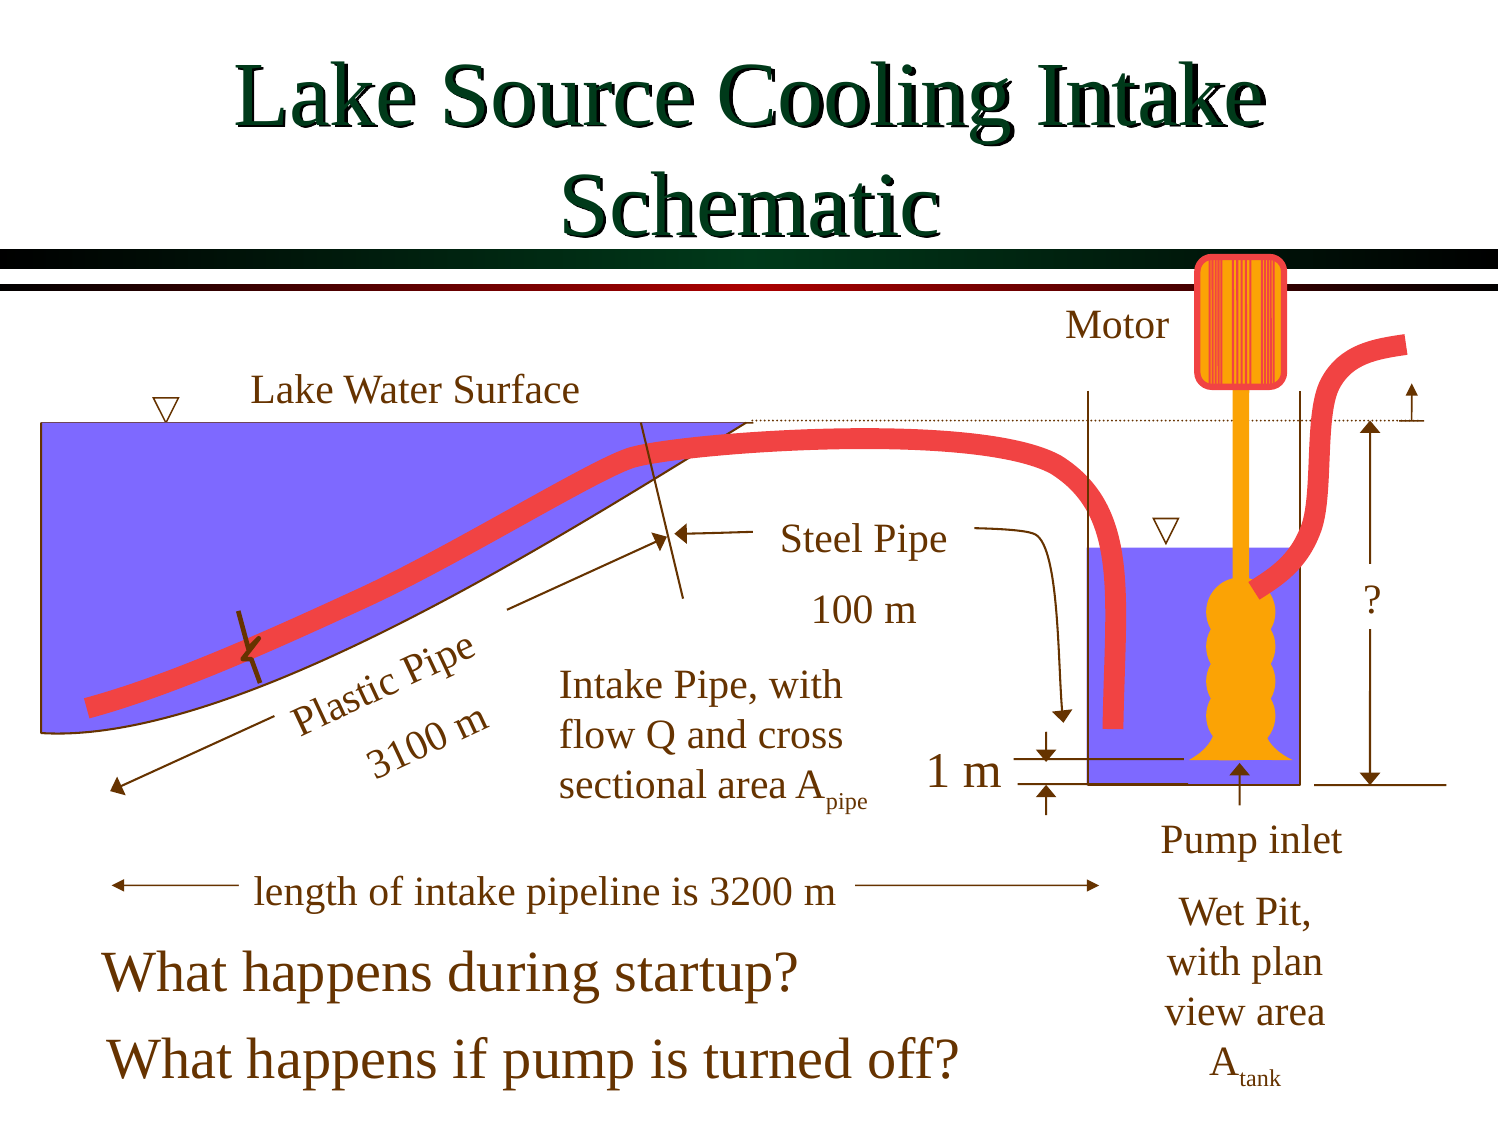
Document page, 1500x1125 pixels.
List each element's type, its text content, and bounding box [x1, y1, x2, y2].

text_box [855, 879, 1100, 892]
text_box [1359, 420, 1381, 564]
text_box Lake Water Surface [235, 354, 738, 420]
text_box [110, 716, 274, 796]
text_box Motor [1050, 289, 1185, 355]
text_box What happens if pump is turned off? [91, 1013, 976, 1098]
text_box What happens during startup? [86, 925, 815, 1011]
text_box Steel Pipe 100 m [753, 503, 975, 639]
text_box [674, 523, 753, 572]
text_box [1240, 553, 1300, 786]
text_box [1035, 784, 1057, 816]
text_box [238, 610, 261, 684]
text_box [1263, 344, 1406, 575]
text_box [1035, 731, 1057, 762]
text_box Plastic Pipe 3100 m [266, 590, 556, 822]
text_box [891, 528, 1073, 723]
text_box [1229, 769, 1250, 806]
text_box length of intake pipeline is 3200 m [238, 856, 855, 921]
text_box Intake Pipe, with flow Q and cross sectional area Apipe [544, 718, 890, 822]
text_box Wet Pit, with plan view area Atank [1138, 876, 1352, 1099]
title Lake Source Cooling Intake Schematic [112, 49, 1388, 238]
text_box [1087, 390, 1300, 759]
text_box [86, 438, 1087, 729]
text_box [111, 879, 238, 892]
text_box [1197, 256, 1285, 389]
text_box ? [1348, 564, 1397, 629]
text_box [1087, 760, 1239, 786]
text_box [1359, 629, 1381, 786]
text_box [507, 532, 667, 610]
text_box [1405, 383, 1418, 421]
text_box [41, 422, 747, 734]
text_box [153, 397, 179, 422]
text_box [1188, 576, 1293, 761]
text_box 1 m [910, 729, 1017, 805]
text_box Pump inlet [1145, 804, 1358, 870]
